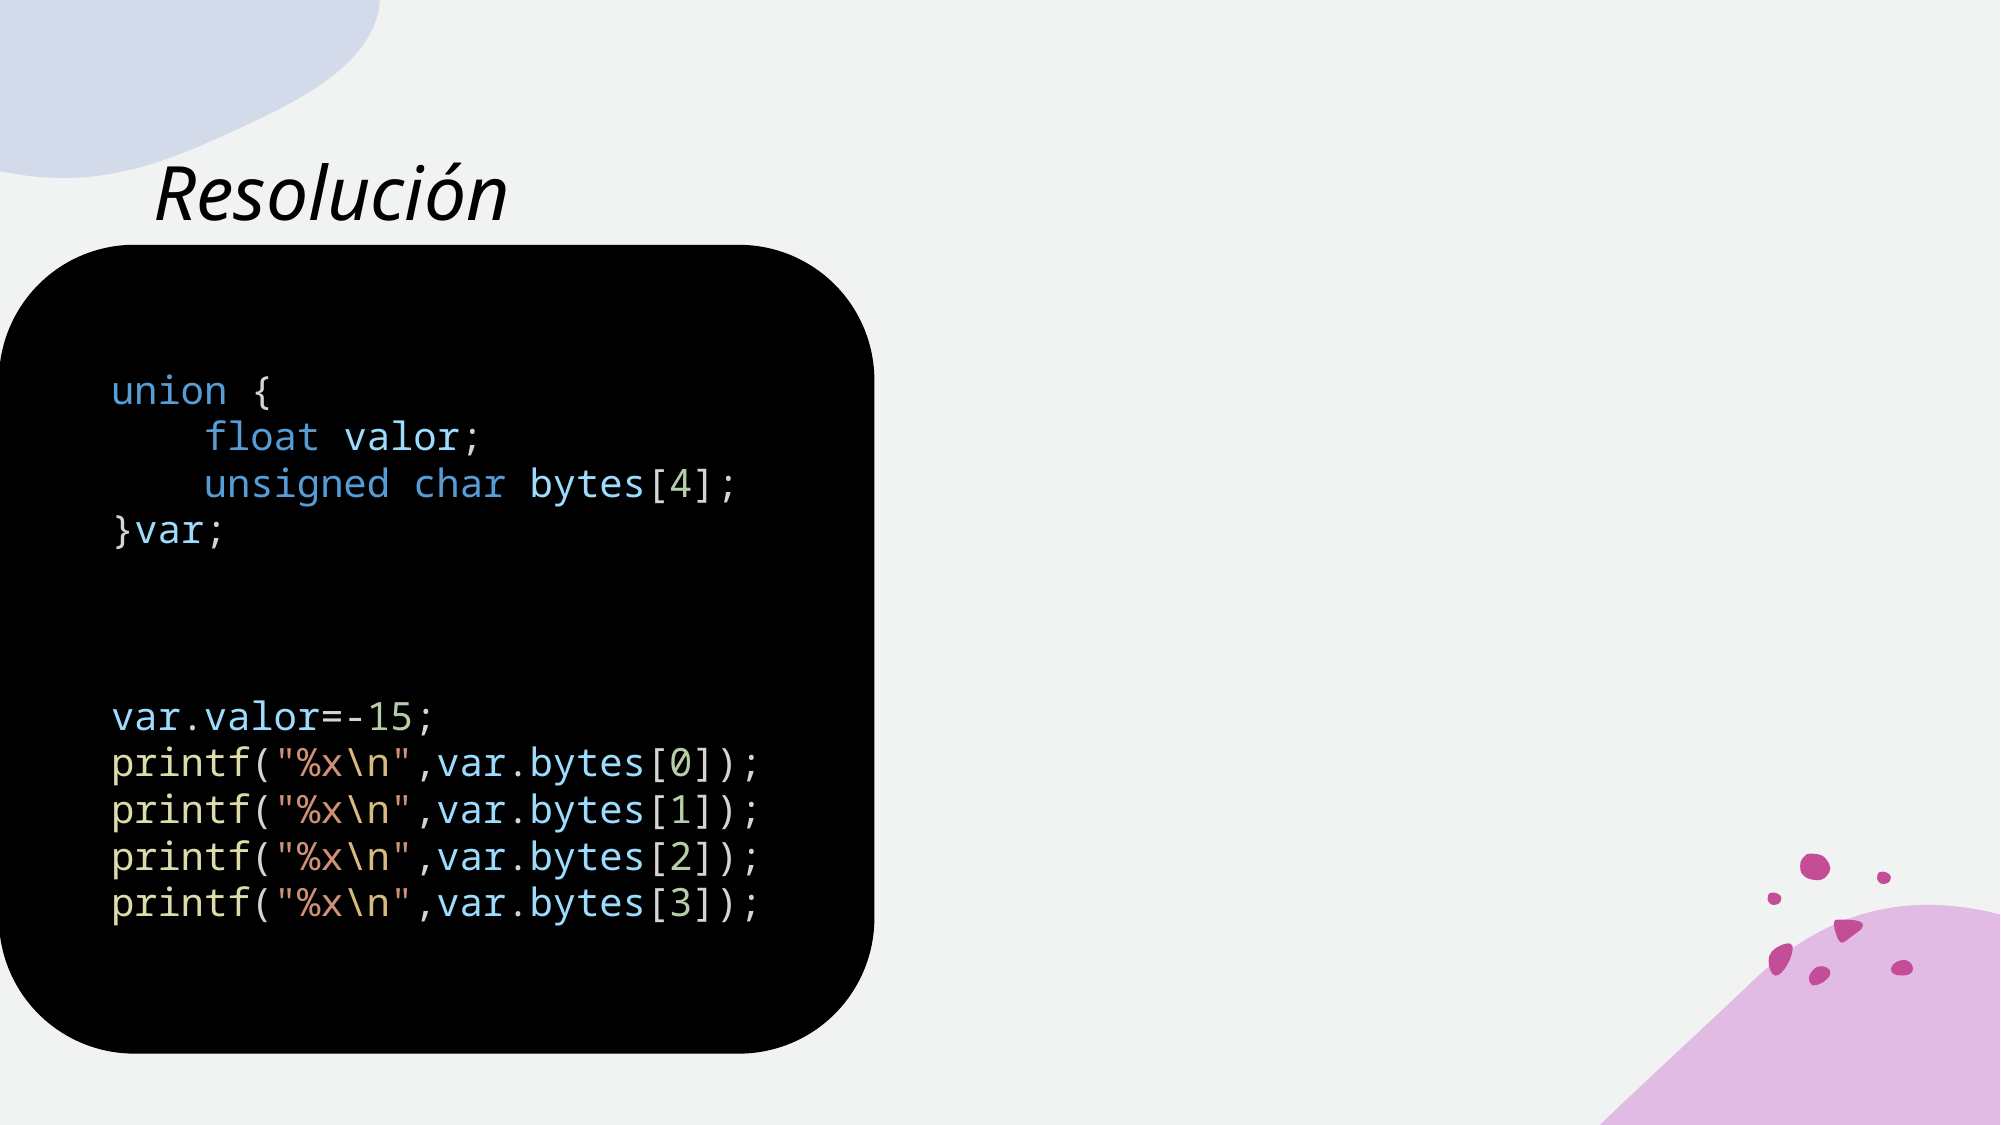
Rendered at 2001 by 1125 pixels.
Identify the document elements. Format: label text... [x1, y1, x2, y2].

text_box union { float valor; unsigned char bytes[4]; }var; var.valor=-15; printf("%x\n",var.bytes[0]); printf("%x\n",var.bytes[1]); printf("%x\n",var.bytes[2]); printf("%x\n",var.bytes[3]); [91, 355, 1783, 1028]
title Resolución [133, 25, 1917, 246]
text_box [0, 244, 873, 1054]
